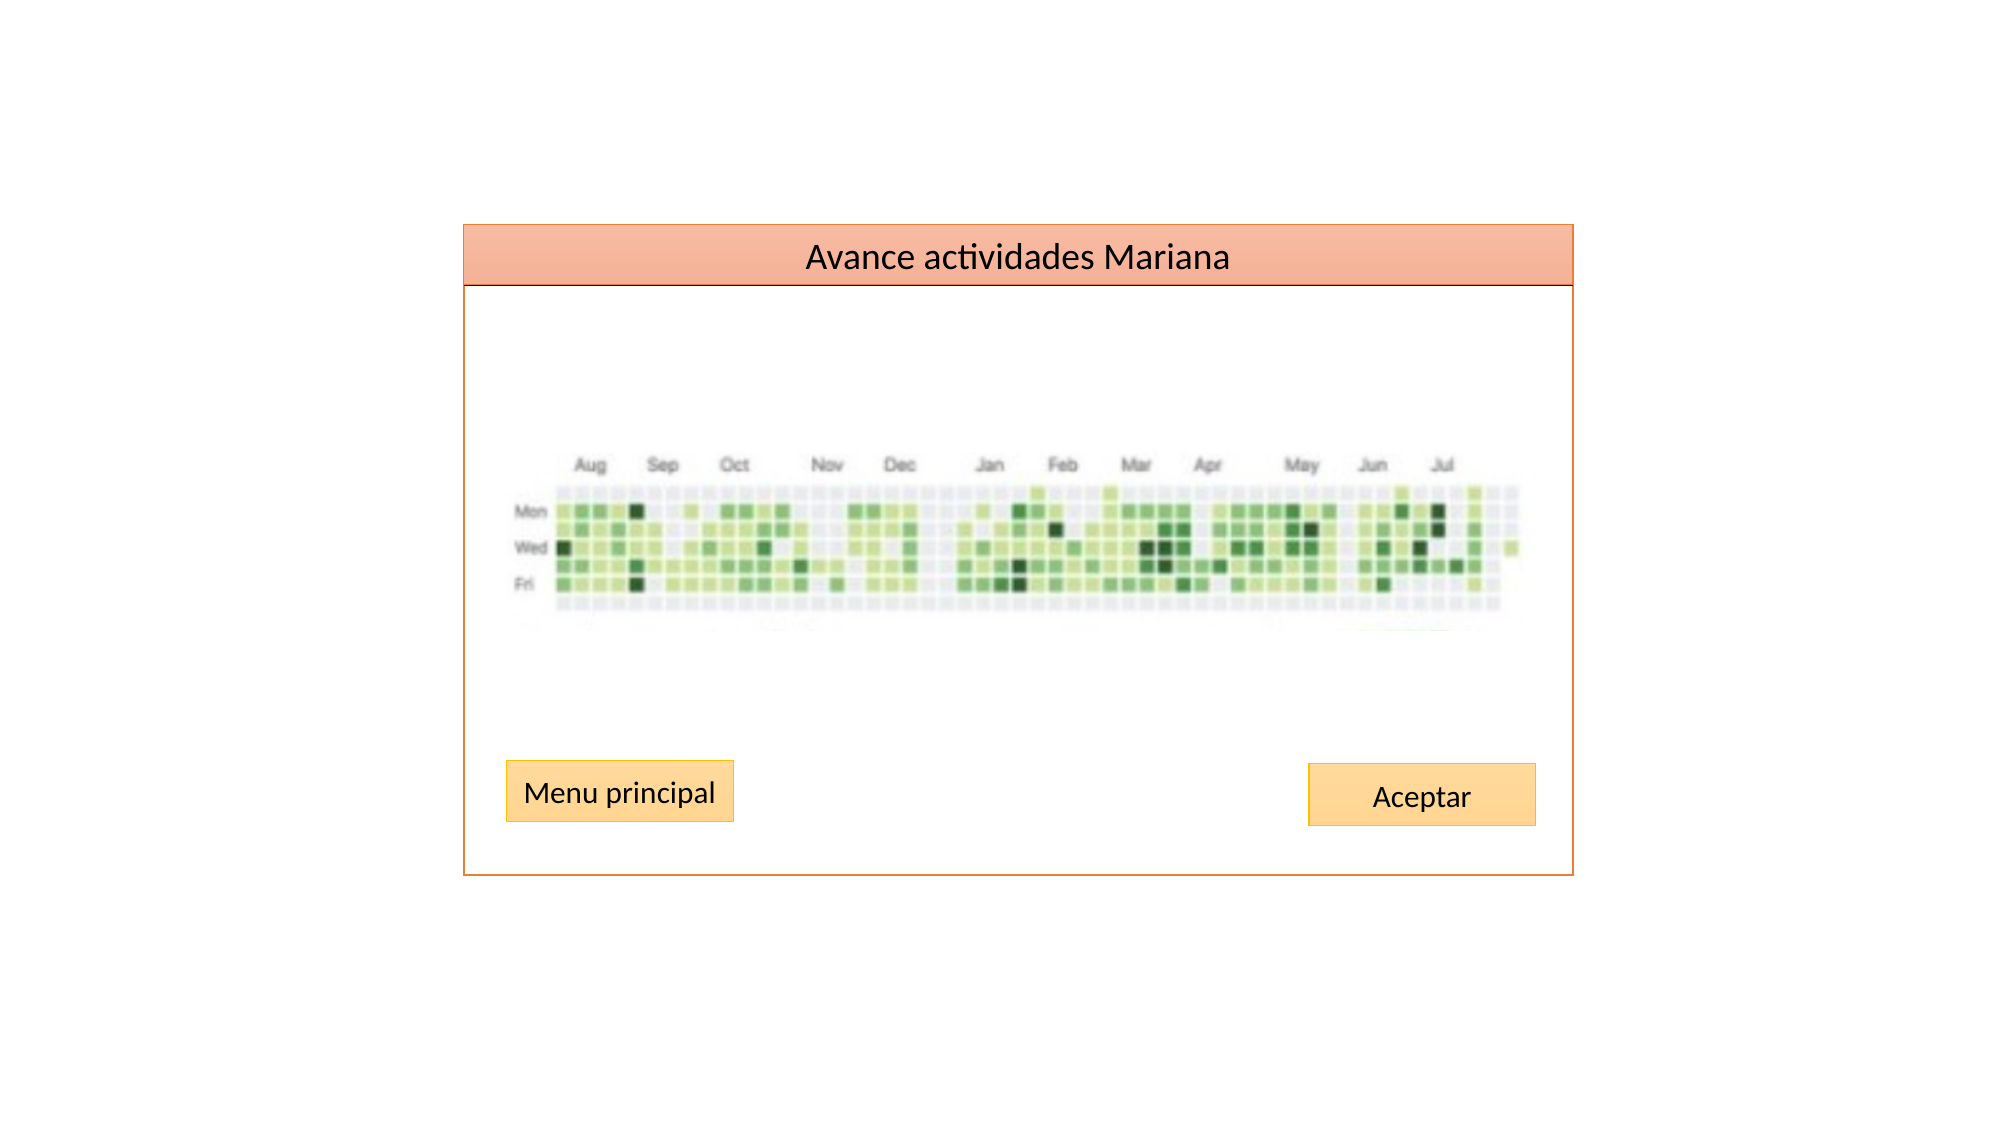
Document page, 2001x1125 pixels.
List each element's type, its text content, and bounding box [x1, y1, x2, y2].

picture [506, 452, 1536, 631]
text_box Avance actividades Mariana [463, 224, 1573, 285]
text_box Aceptar [1308, 763, 1536, 826]
text_box Menu principal [506, 760, 734, 822]
text_box [463, 224, 1574, 876]
